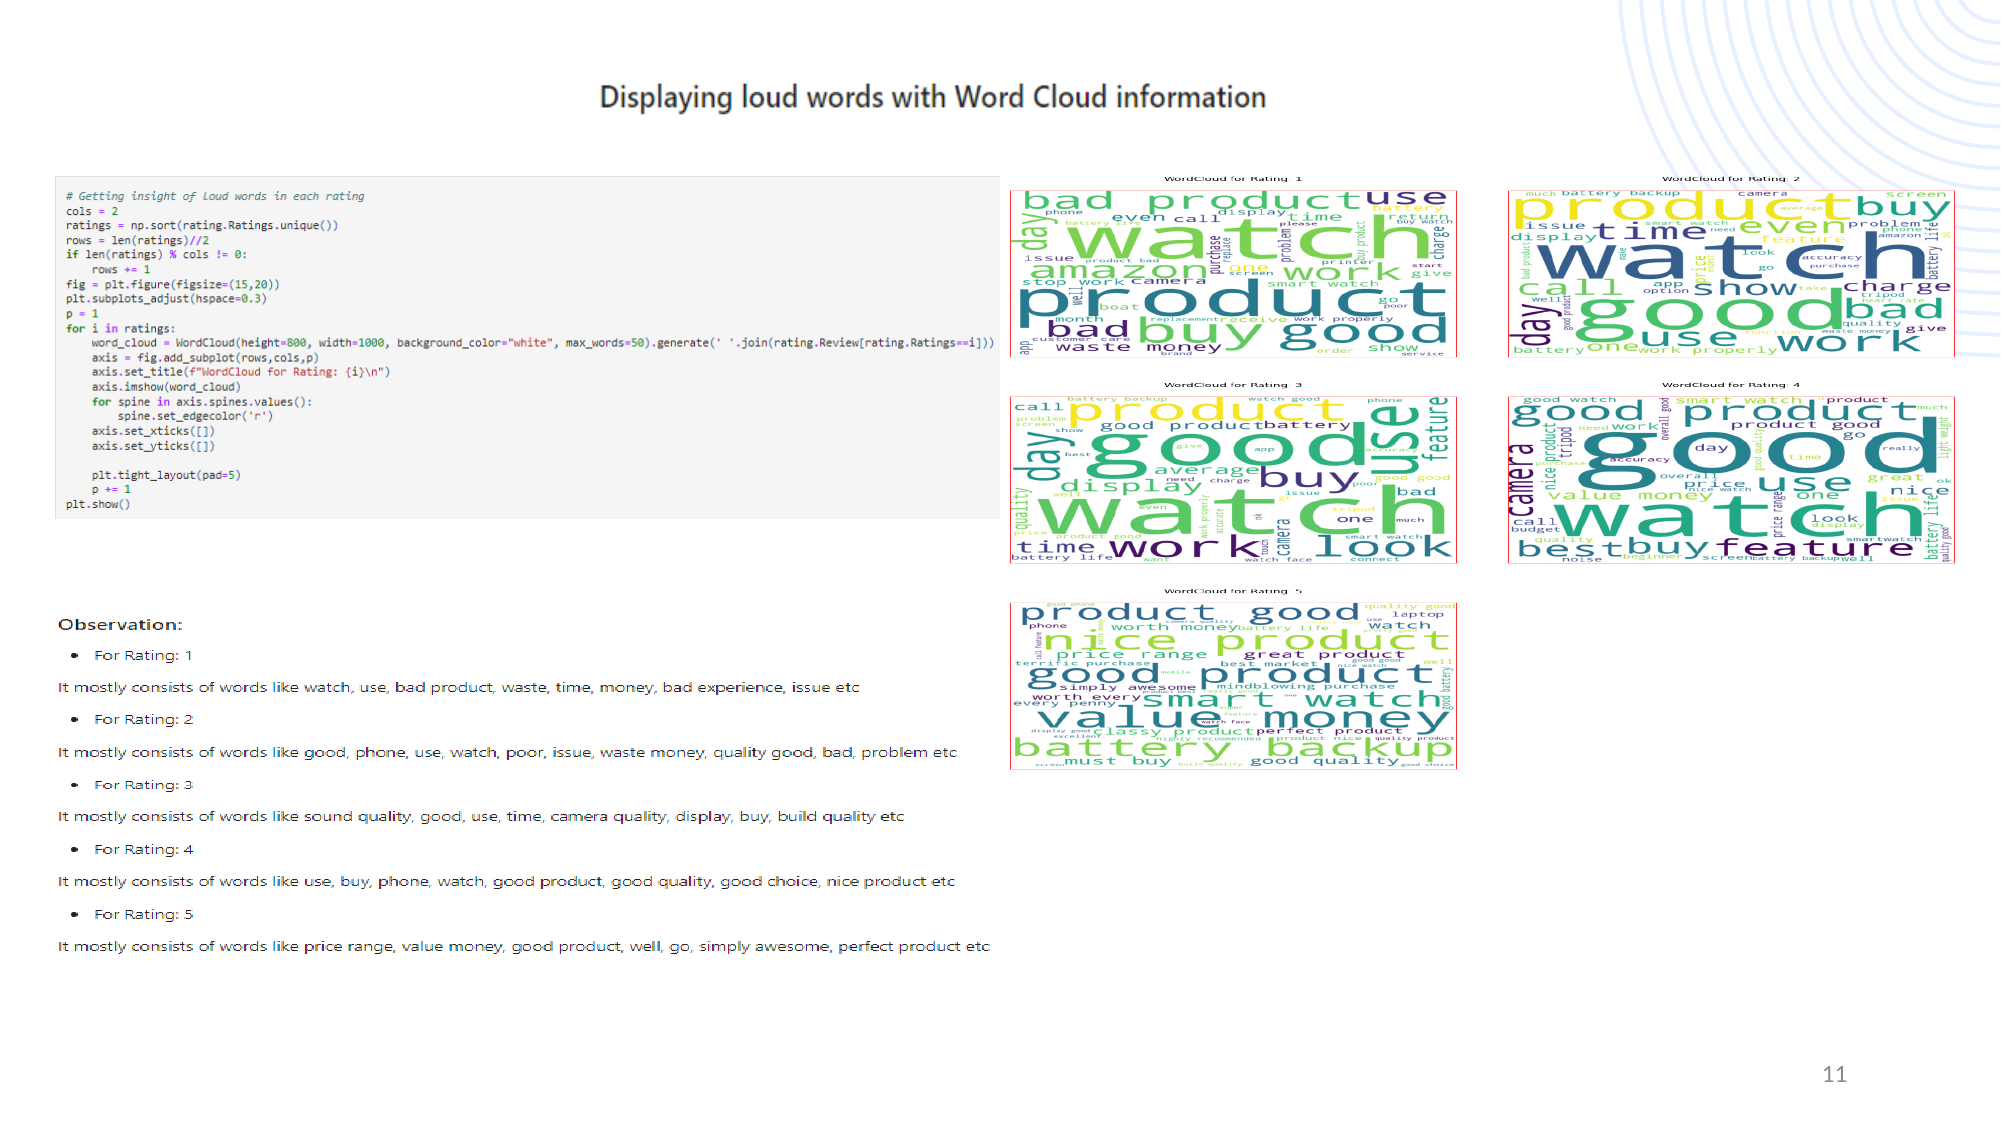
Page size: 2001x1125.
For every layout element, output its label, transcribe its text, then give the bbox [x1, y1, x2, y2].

slide_number 11 [1412, 1042, 1863, 1103]
picture [54, 173, 1960, 966]
picture [598, 67, 1274, 128]
